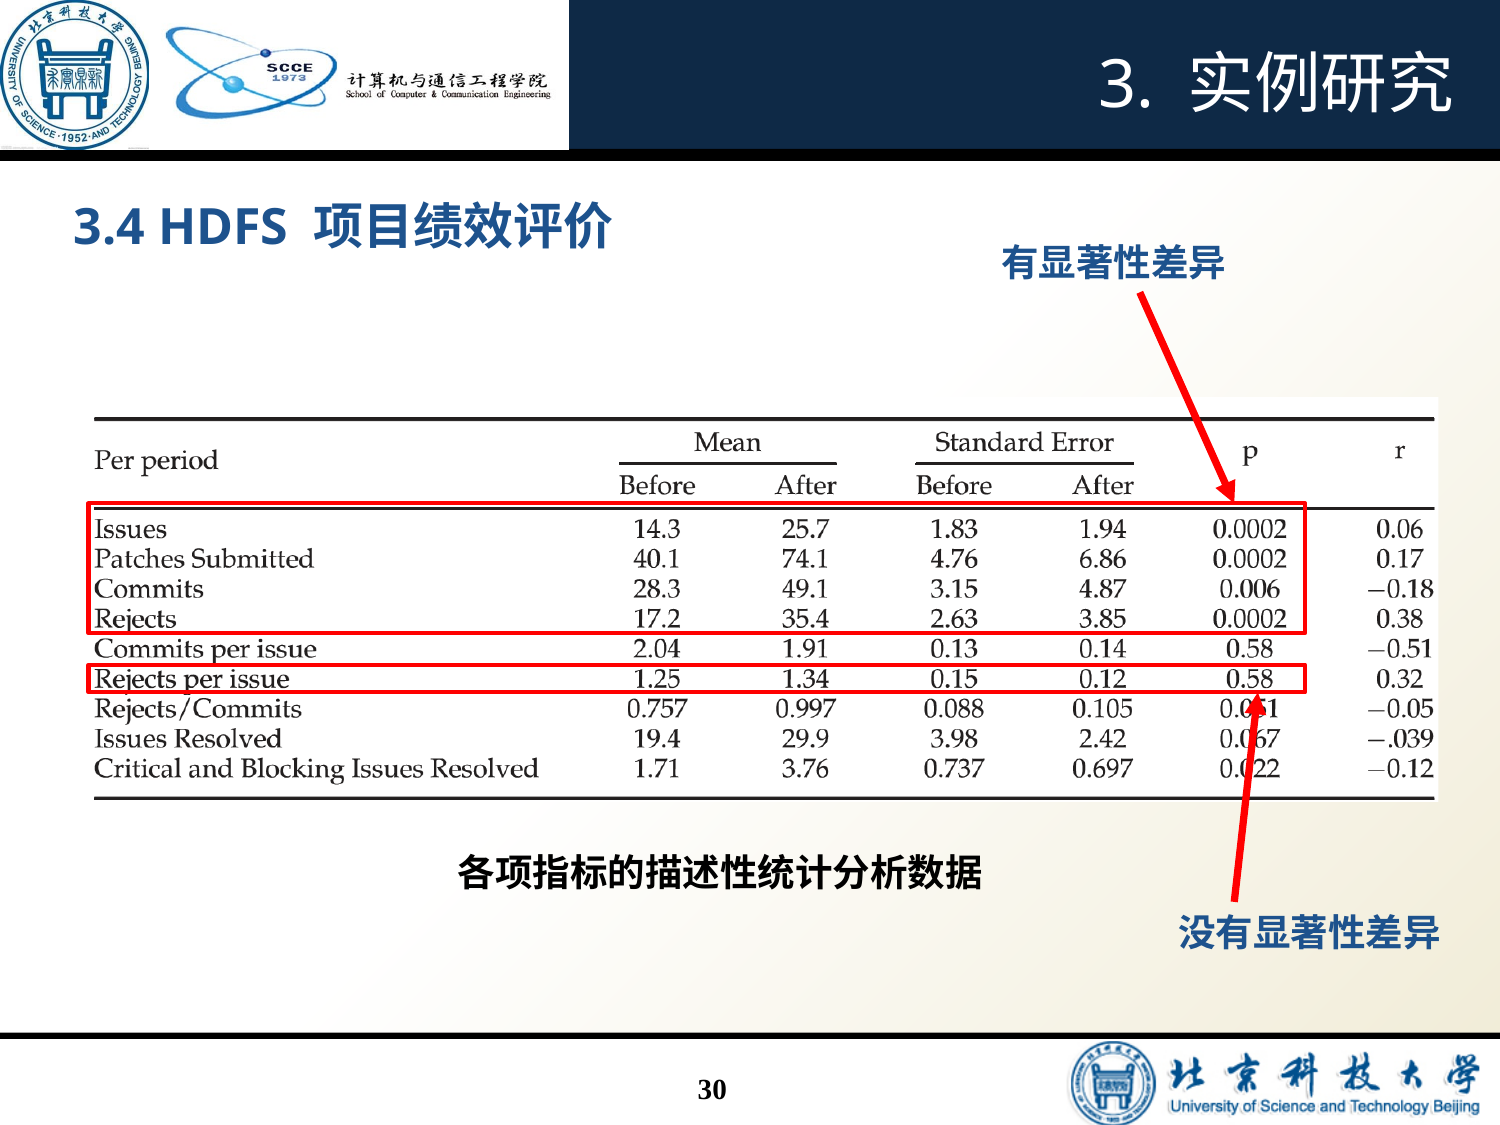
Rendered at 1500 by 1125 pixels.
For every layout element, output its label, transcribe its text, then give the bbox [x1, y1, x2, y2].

text_box 3.4 HDFS 项目绩效评价 [59, 186, 1470, 262]
text_box 有显著性差异 [986, 231, 1258, 292]
picture [88, 396, 1439, 802]
picture [0, 0, 569, 150]
text_box [10, 0, 61, 28]
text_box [1233, 692, 1259, 903]
slide_number 29 [537, 1062, 888, 1111]
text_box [1139, 292, 1235, 504]
text_box 各项指标的描述性统计分析数据 [442, 841, 1004, 901]
picture [1066, 1040, 1498, 1125]
title 3. 实例研究 [573, 24, 1470, 138]
text_box 没有显著性差异 [1163, 901, 1470, 962]
